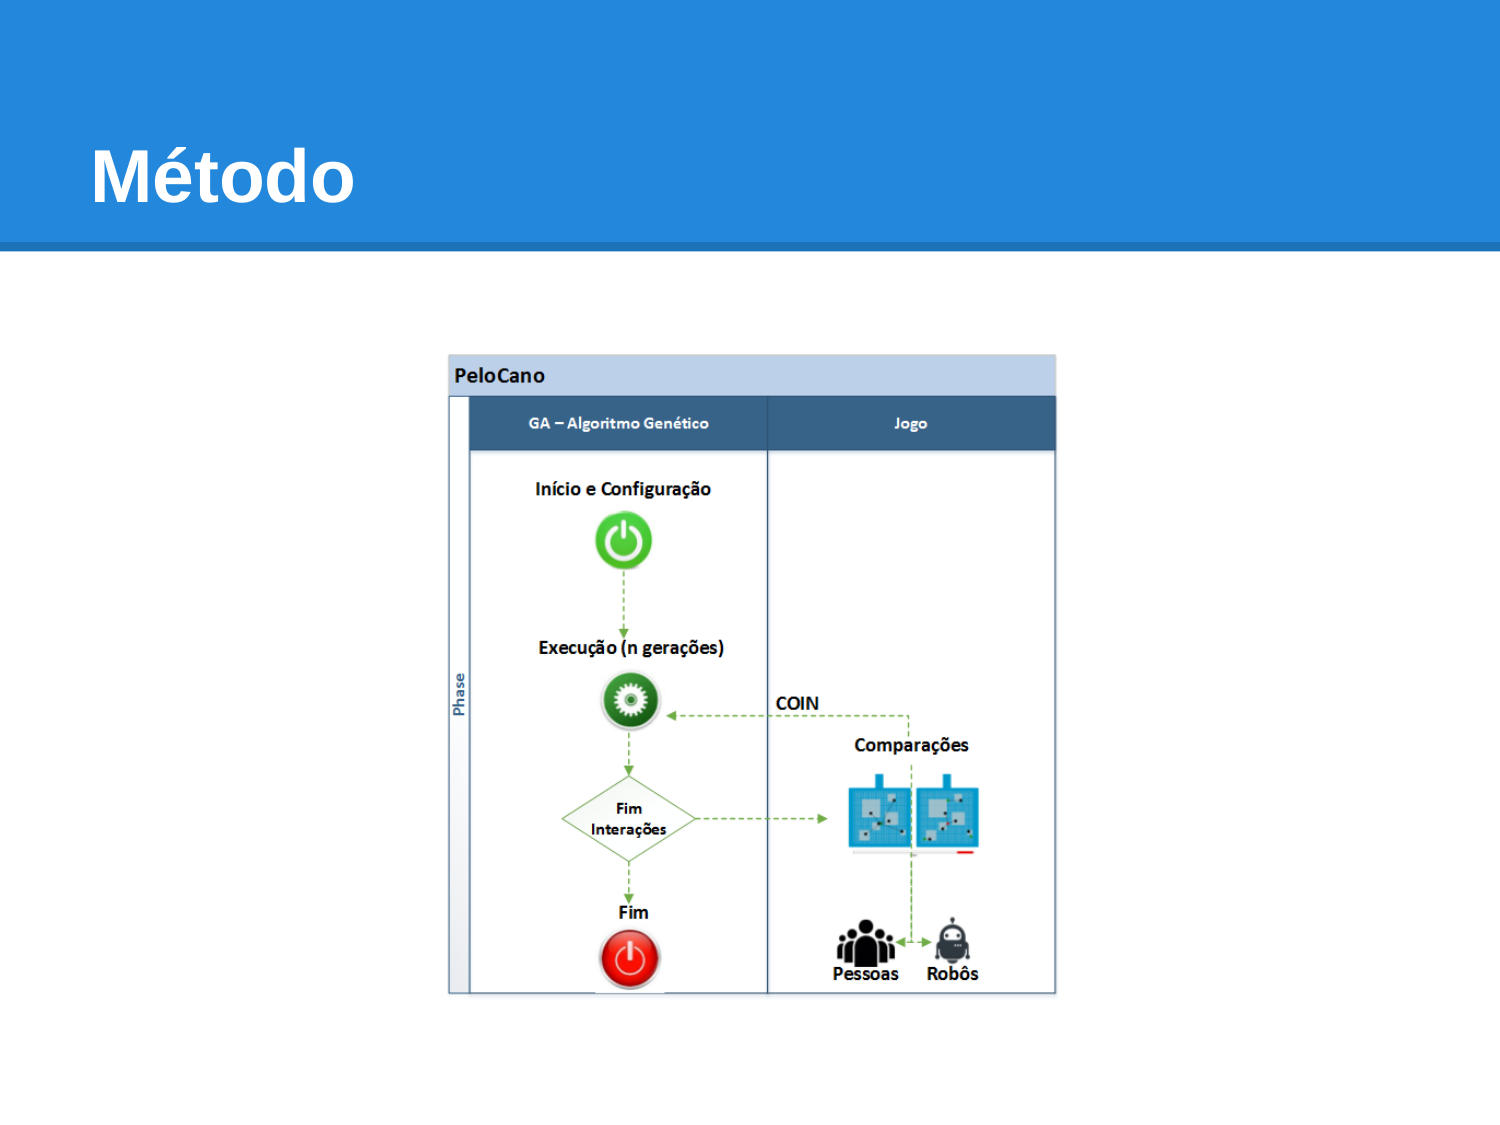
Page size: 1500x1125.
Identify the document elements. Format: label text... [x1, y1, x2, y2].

title Método [75, 45, 1425, 233]
picture [437, 352, 1063, 1003]
